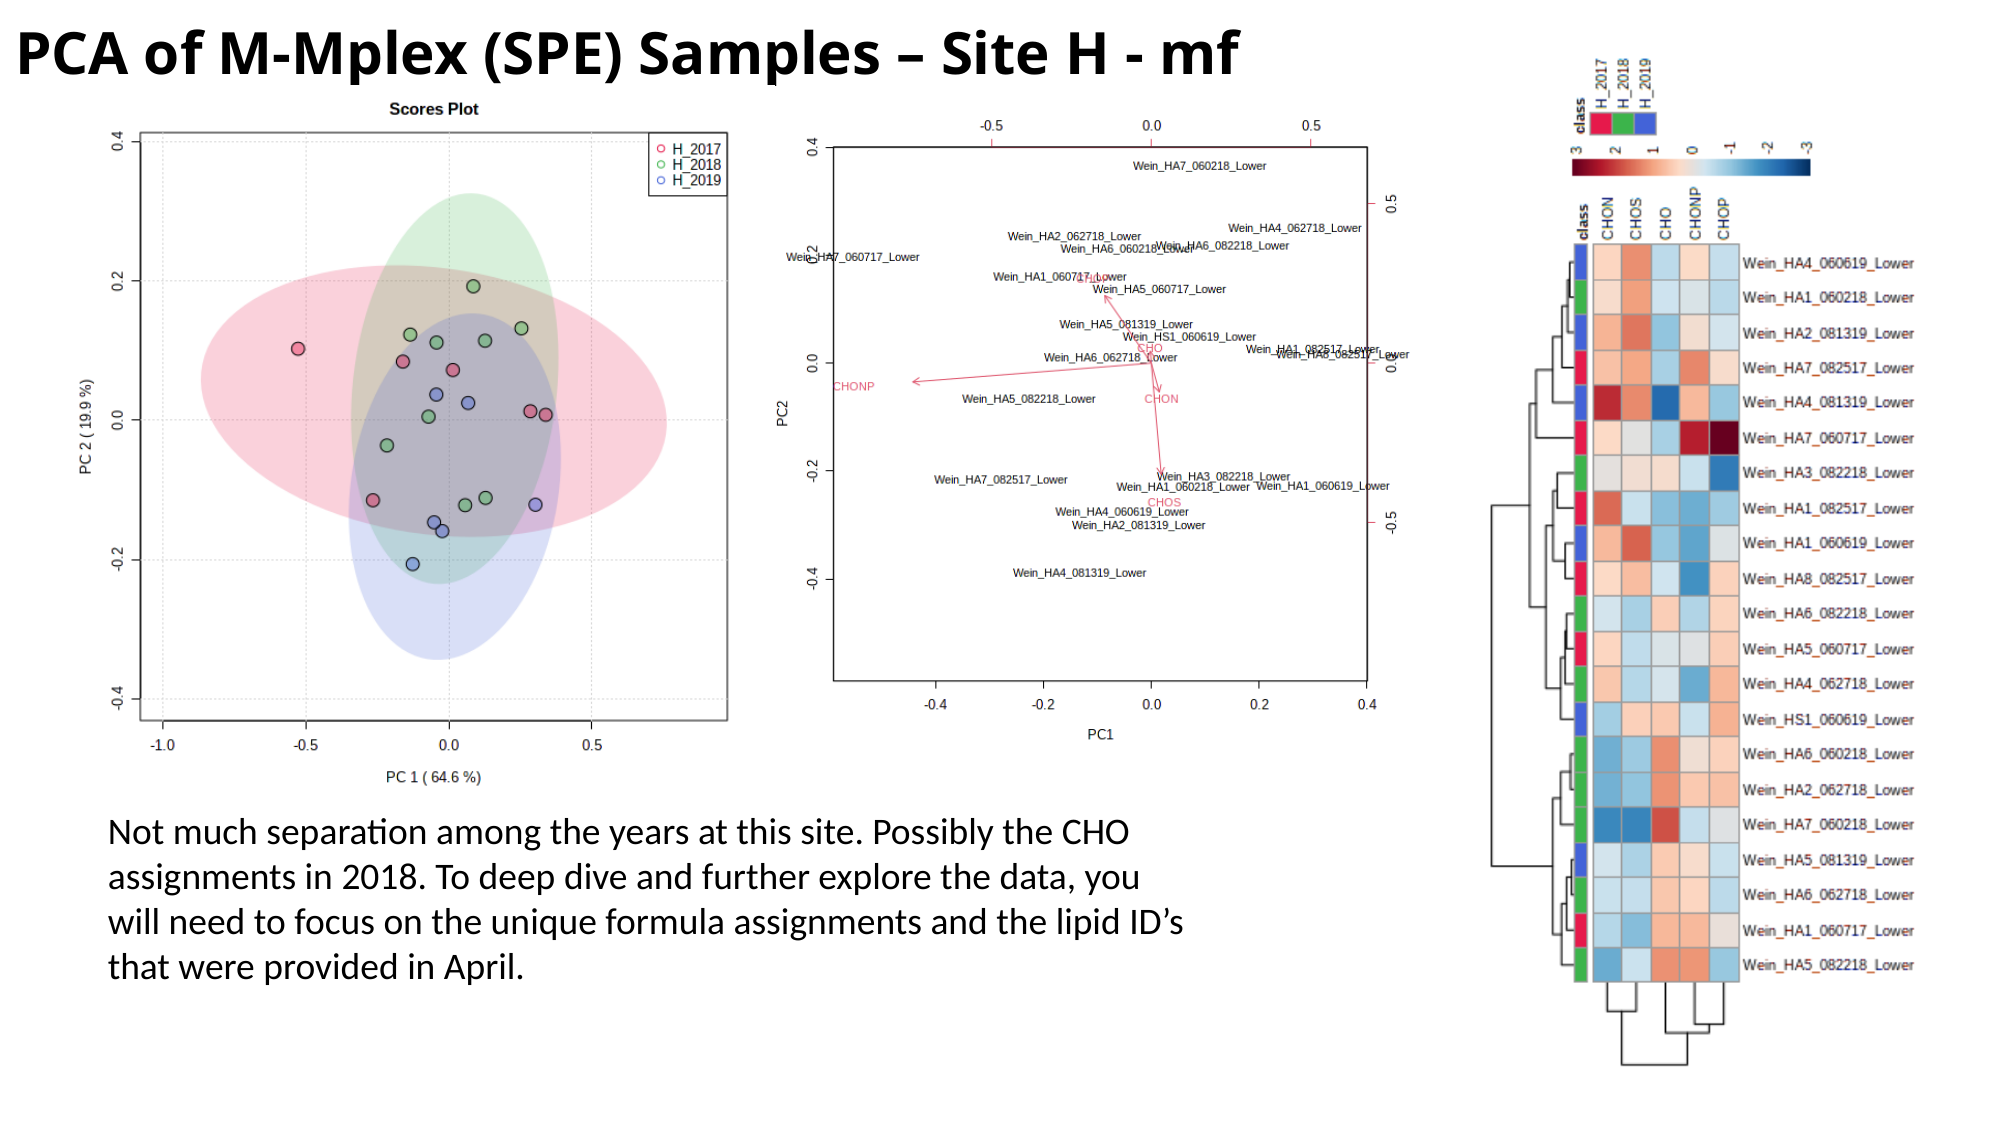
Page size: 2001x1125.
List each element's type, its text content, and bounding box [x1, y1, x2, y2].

title PCA of M-Mplex (SPE) Samples – Site H - mf [0, 0, 1863, 112]
picture [750, 57, 2000, 1067]
text_box Not much separation among the years at this site. Possibly the CHO assignments in 2018. To deep dive and further explore the data, you will need to focus on the unique formula assignments and the lipid ID’s that were provided in April. [93, 799, 1211, 995]
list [61, 85, 775, 800]
